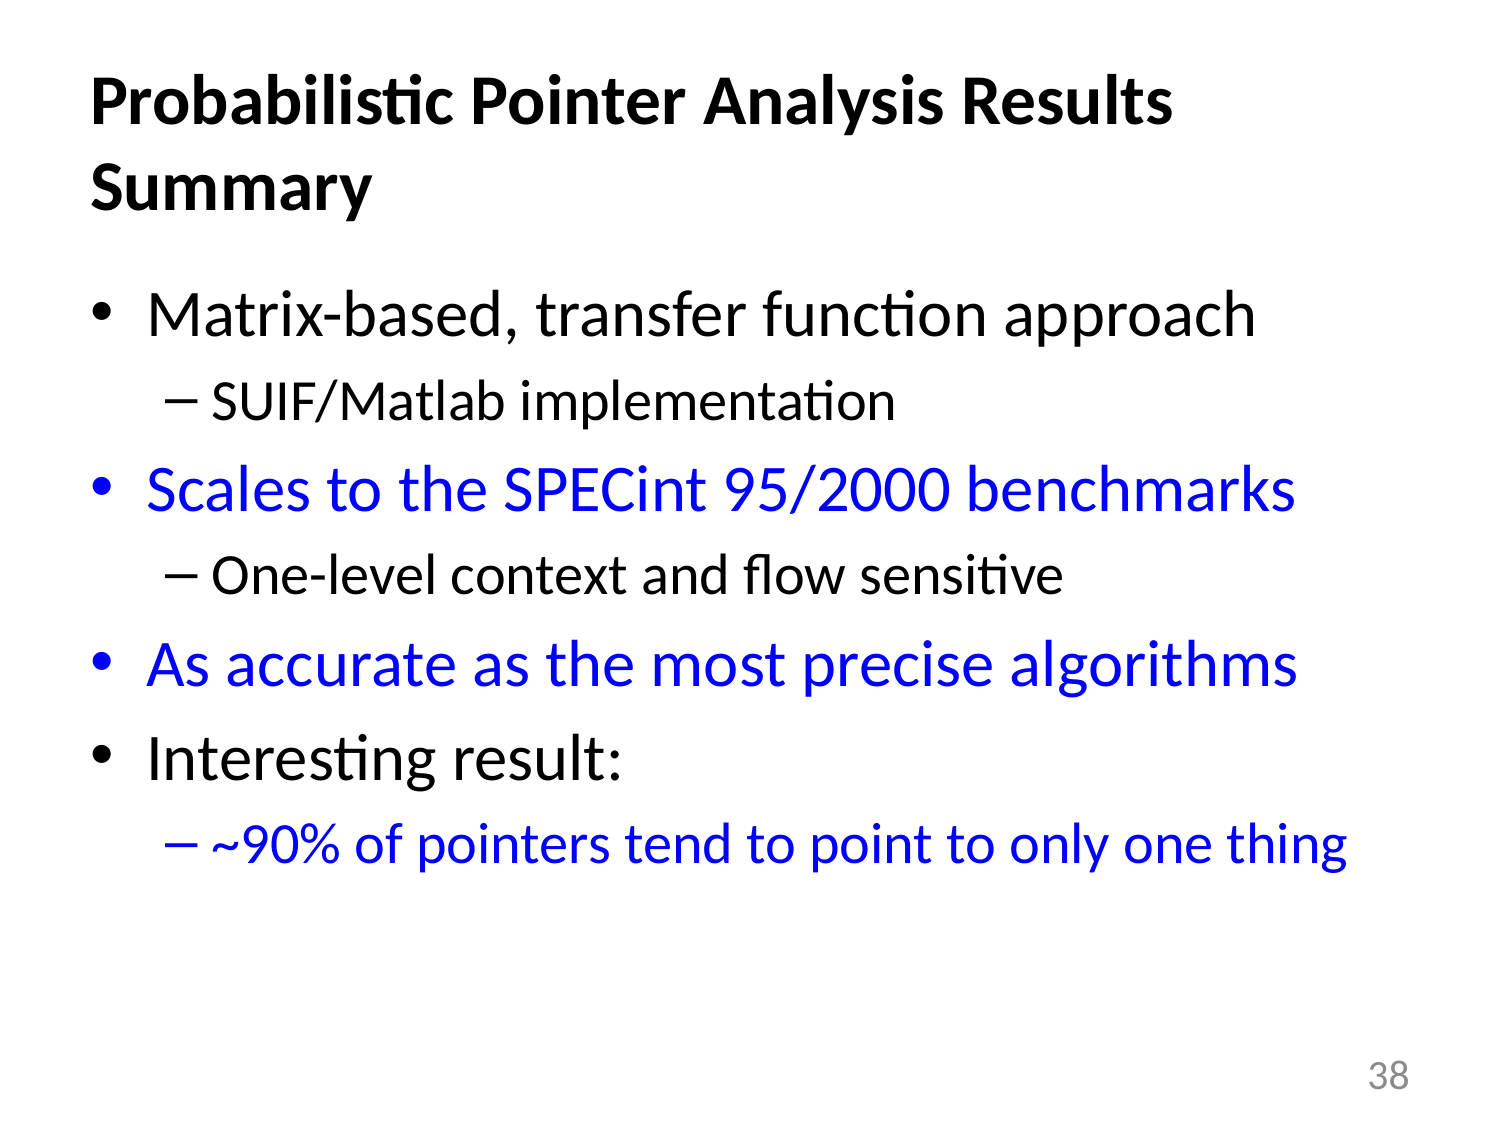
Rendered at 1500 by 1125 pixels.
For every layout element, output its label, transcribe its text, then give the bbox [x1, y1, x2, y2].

list Matrix-based, transfer function approach SUIF/Matlab implementation Scales to the SPECint 95/2000 benchmarks One-level context and flow sensitive As accurate as the most precise algorithms Interesting result: ~90% of pointers tend to point to only one thing [75, 262, 1425, 1005]
title Probabilistic Pointer Analysis Results Summary [75, 45, 1425, 233]
slide_number 38 [1074, 1042, 1425, 1103]
